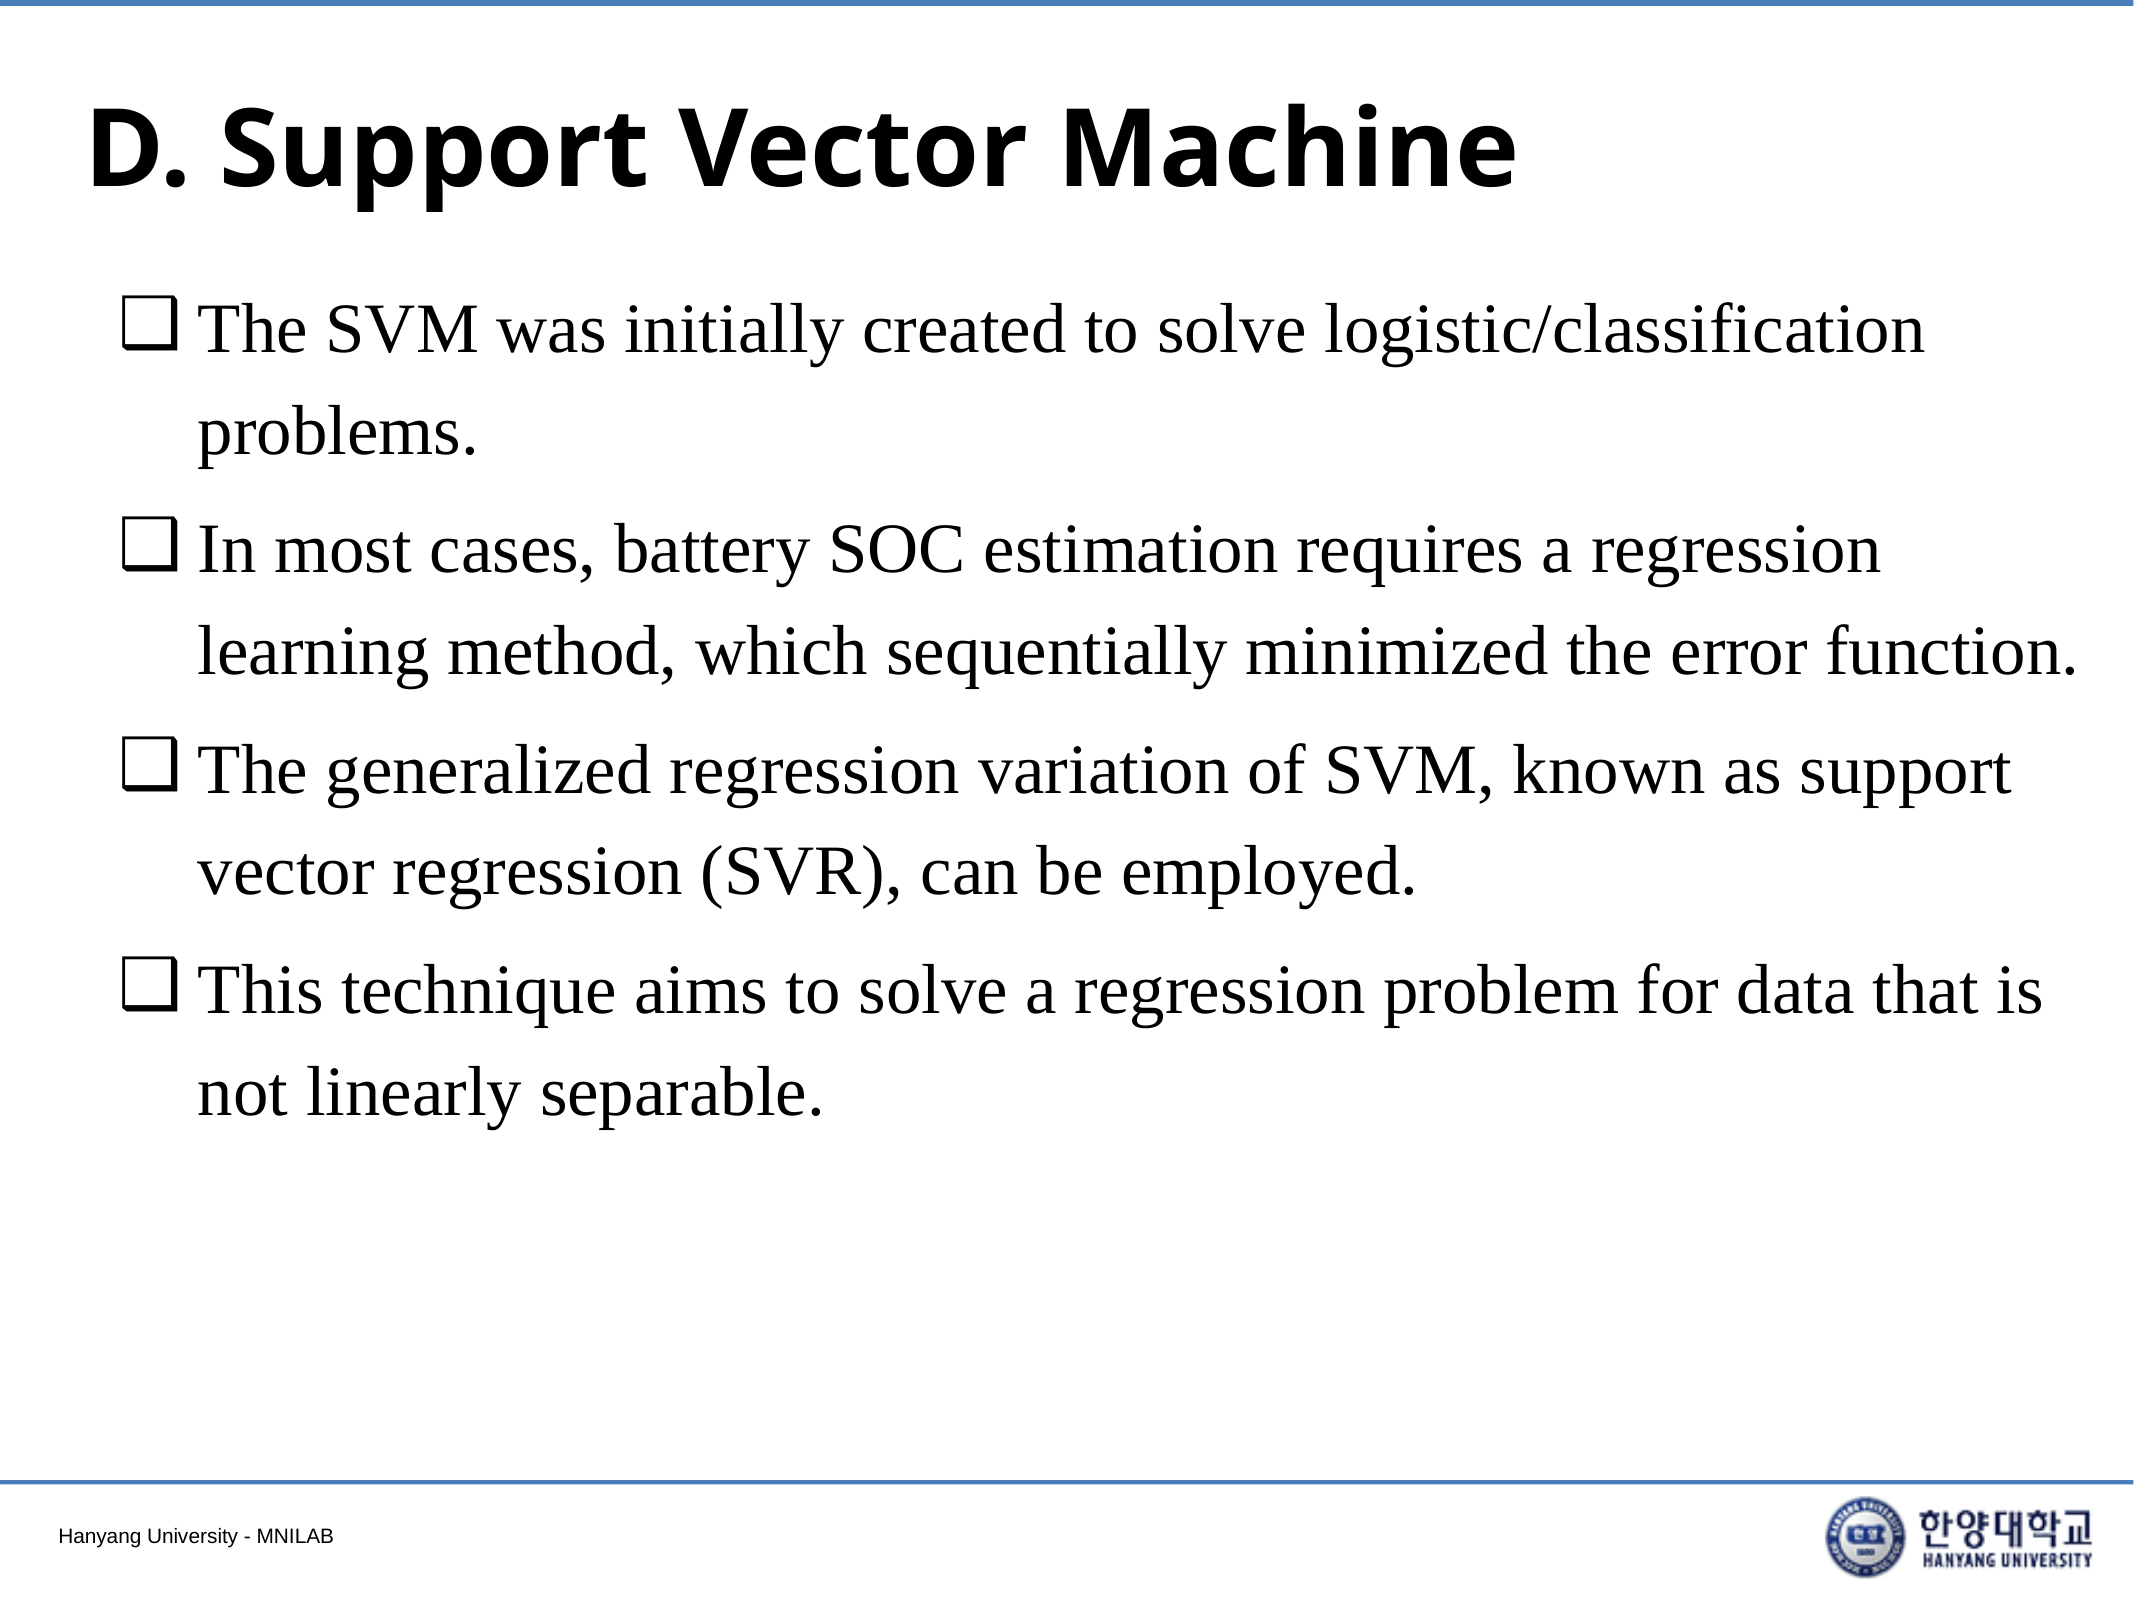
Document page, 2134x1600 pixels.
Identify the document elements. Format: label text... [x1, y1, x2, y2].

list The SVM was initially created to solve logistic/classification problems. In most cases, battery SOC estimation requires a regression learning method, which sequentially minimized the error function. The generalized regression variation of SVM, known as support vector regression (SVR), can be employed. This technique aims to solve a regression problem for data that is not linearly separable. [109, 255, 2113, 1501]
title D. Support Vector Machine [75, 41, 2058, 245]
picture [1797, 1495, 2128, 1581]
